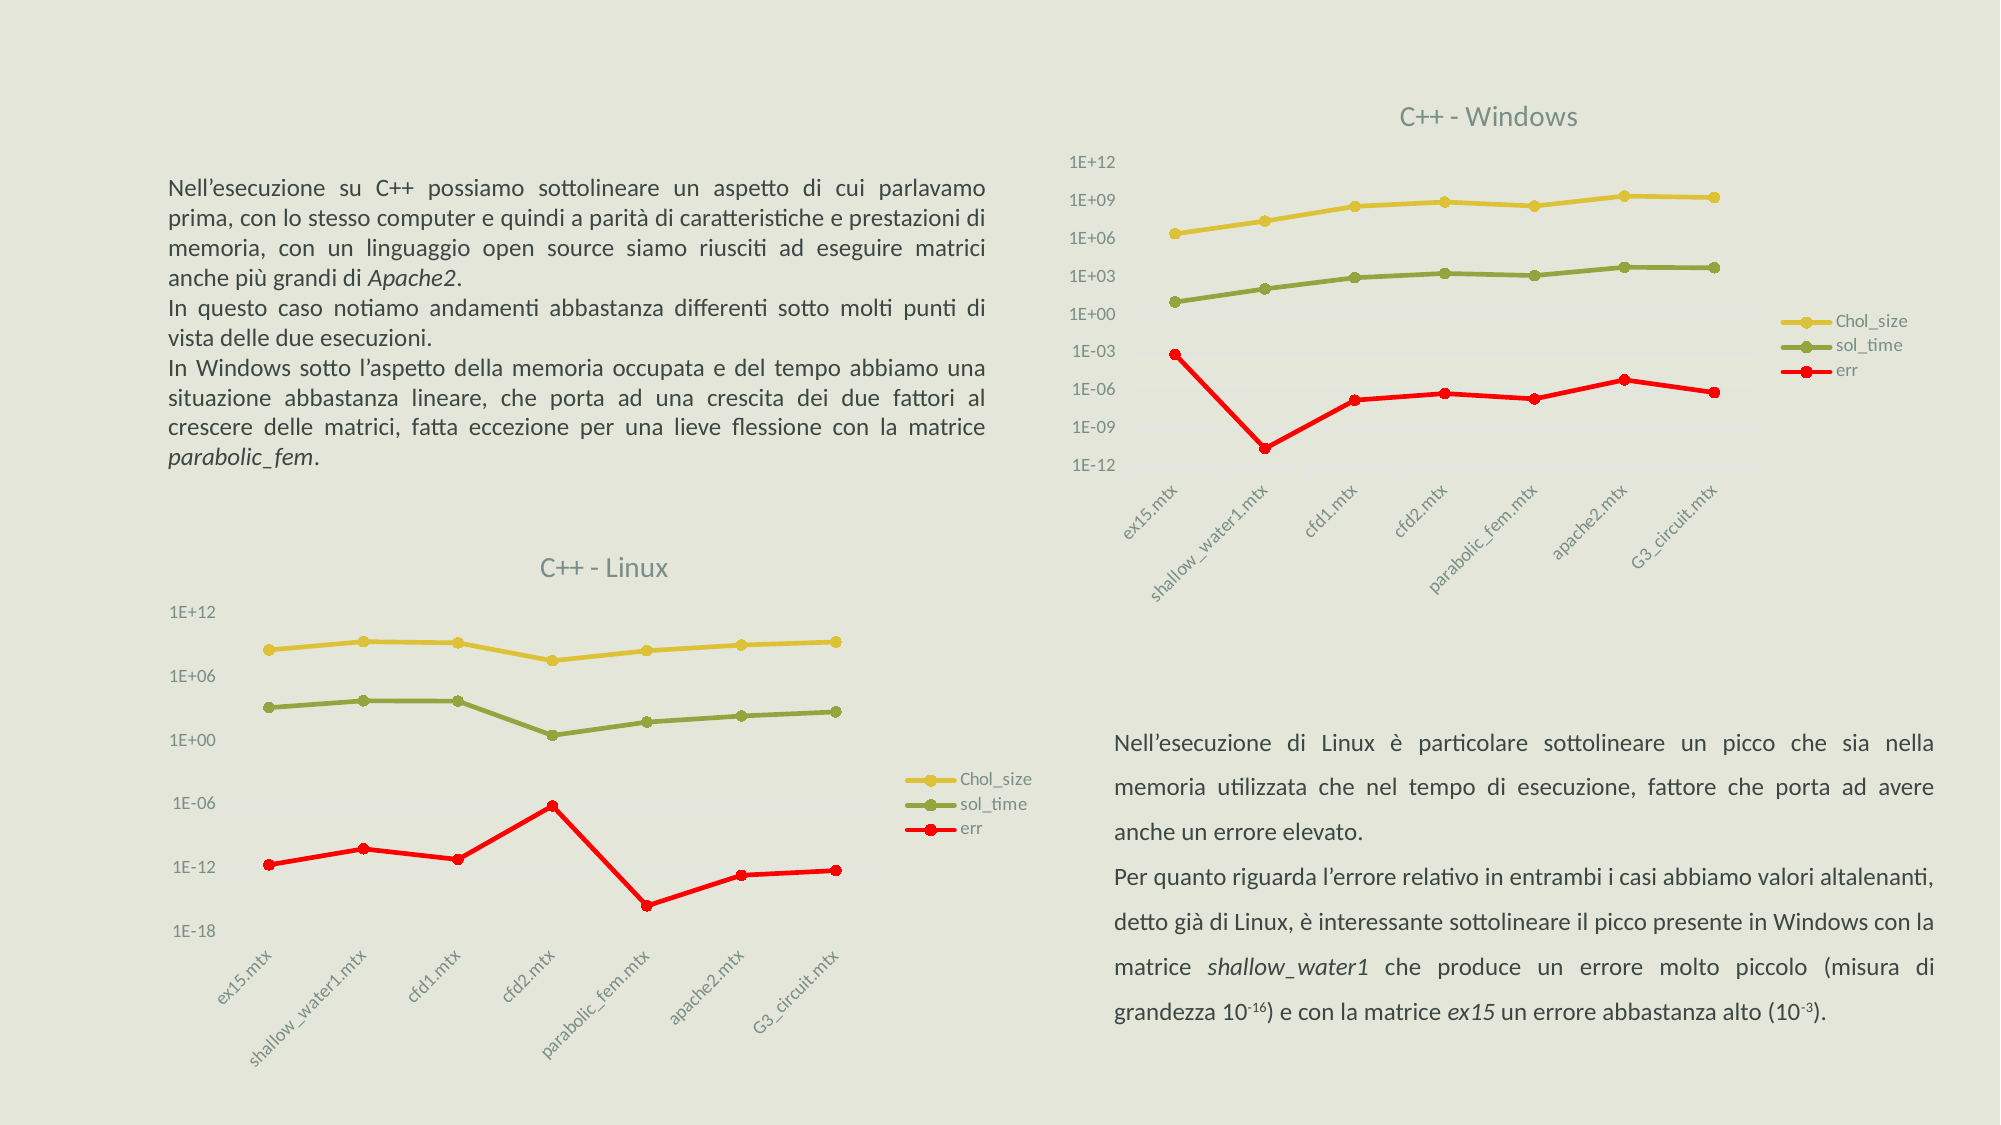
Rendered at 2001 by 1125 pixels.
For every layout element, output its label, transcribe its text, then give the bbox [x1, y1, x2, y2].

text_box Nell’esecuzione di Linux è particolare sottolineare un picco che sia nella memoria utilizzata che nel tempo di esecuzione, fattore che porta ad avere anche un errore elevato. Per quanto riguarda l’errore relativo in entrambi i casi abbiamo valori altalenanti, detto già di Linux, è interessante sottolineare il picco presente in Windows con la matrice shallow_water1 che produce un errore molto piccolo (misura di grandezza 10-16) e con la matrice ex15 un errore abbastanza alto (10-3). [1099, 703, 1951, 1033]
text_box Nell’esecuzione su C++ possiamo sottolineare un aspetto di cui parlavamo prima, con lo stesso computer e quindi a parità di caratteristiche e prestazioni di memoria, con un linguaggio open source siamo riusciti ad eseguire matrici anche più grandi di Apache2. In questo caso notiamo andamenti abbastanza differenti sotto molti punti di vista delle due esecuzioni. In Windows sotto l’aspetto della memoria occupata e del tempo abbiamo una situazione abbastanza lineare, che porta ad una crescita dei due fattori al crescere delle matrici, fatta eccezione per una lieve flessione con la matrice parabolic_fem. [153, 163, 1003, 524]
chart [150, 77, 1927, 1084]
